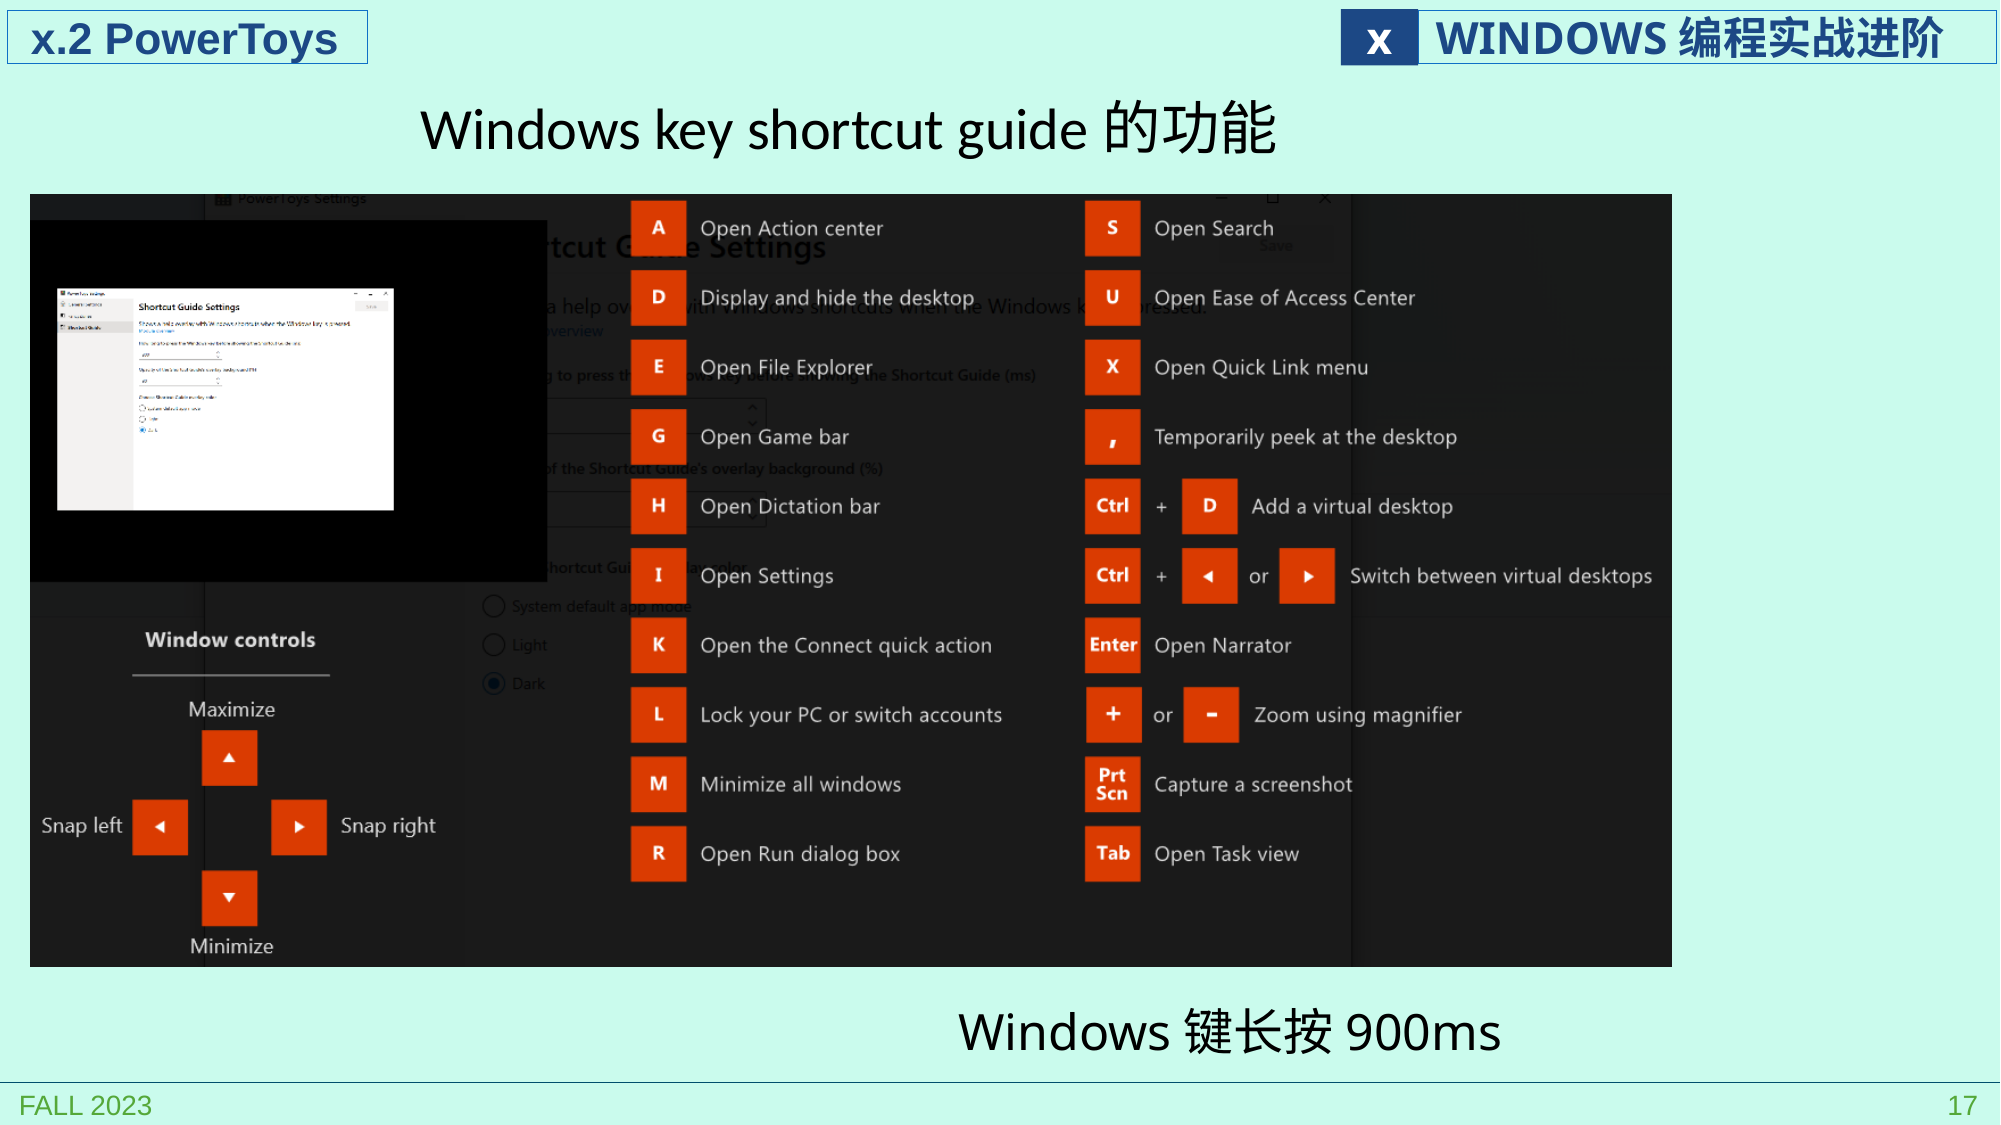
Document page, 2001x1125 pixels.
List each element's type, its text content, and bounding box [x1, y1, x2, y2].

picture [30, 194, 1672, 967]
list Windows键长按900ms [933, 995, 1817, 1125]
title Windows key shortcut guide的功能 [333, 44, 1365, 190]
